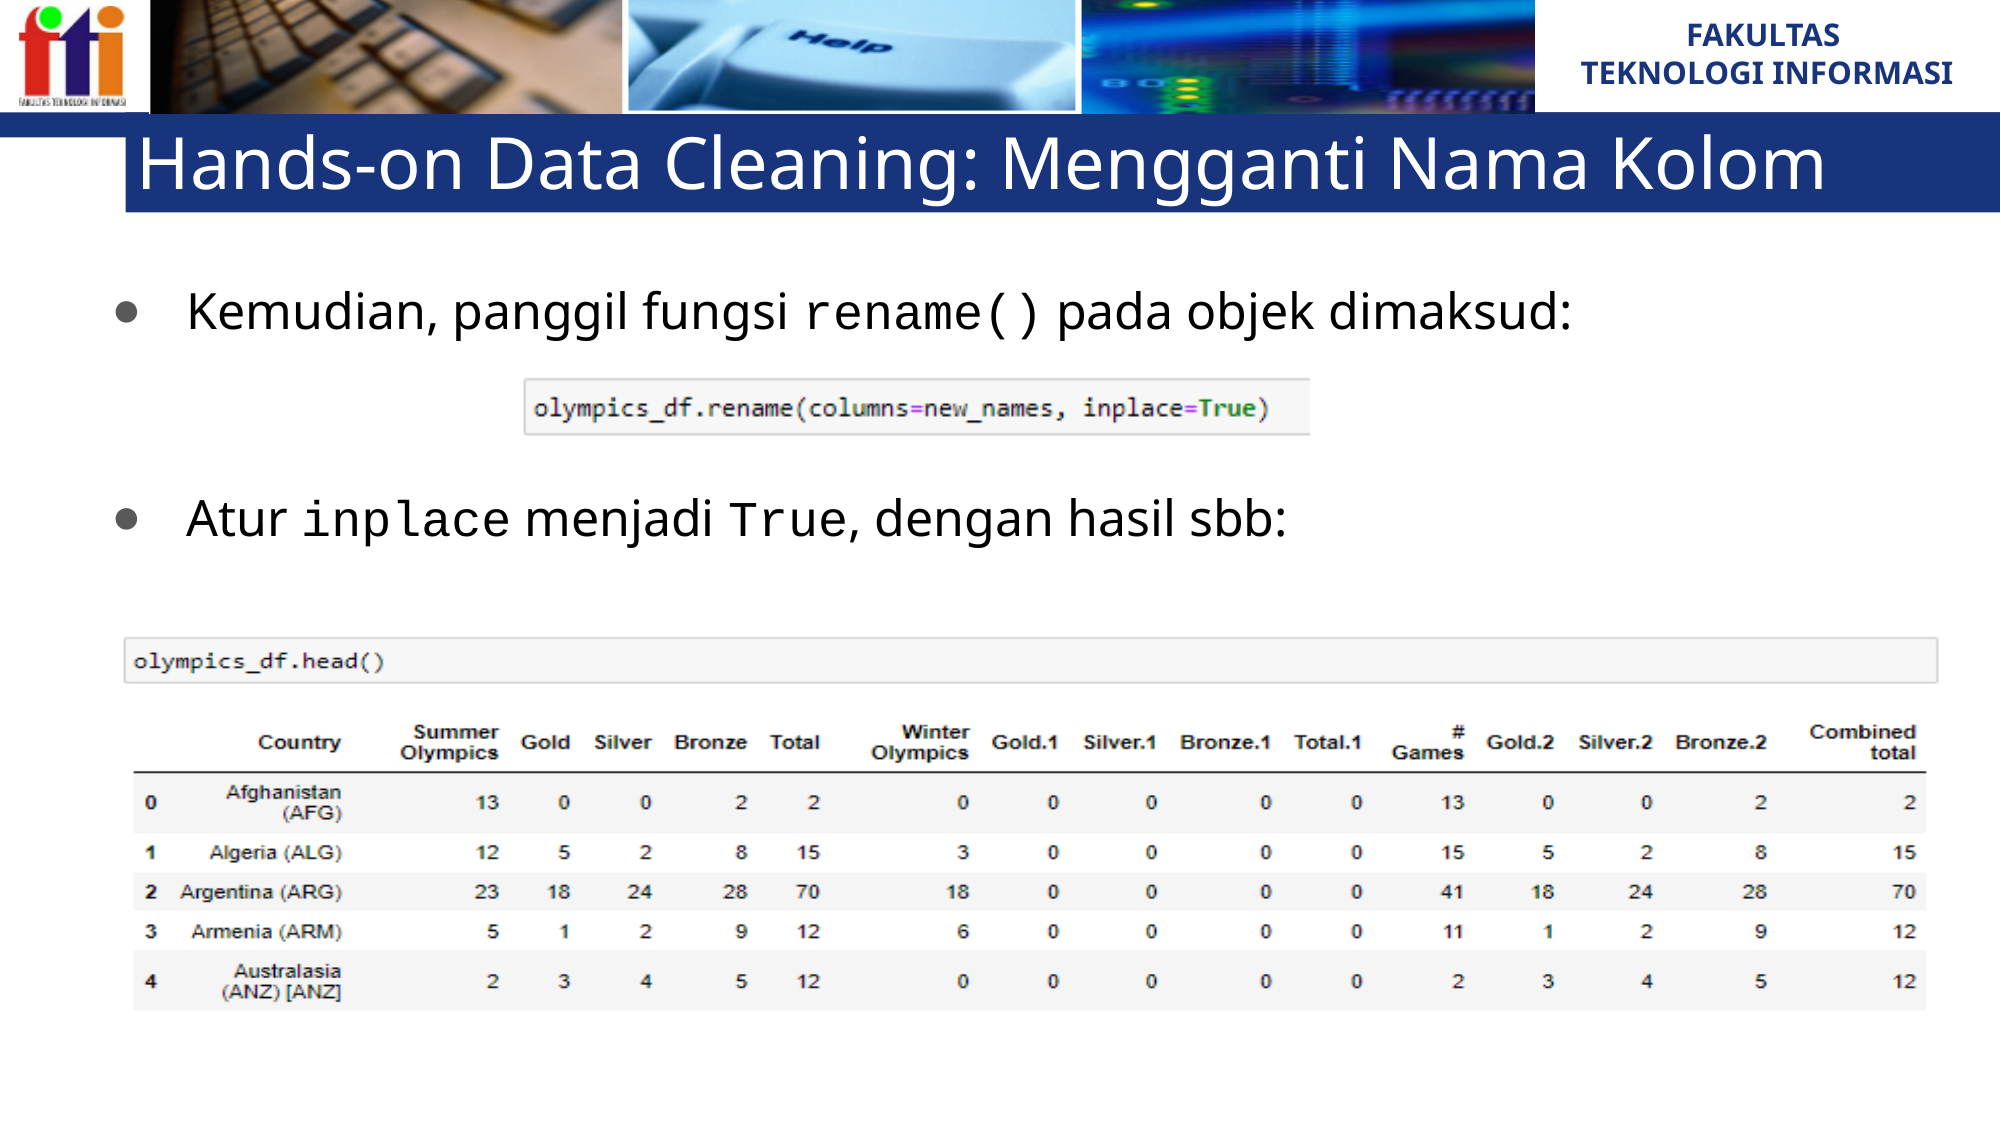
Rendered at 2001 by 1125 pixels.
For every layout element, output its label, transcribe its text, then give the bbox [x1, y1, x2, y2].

picture [19, 6, 126, 106]
text_box Kemudian, panggil fungsi rename() pada objek dimaksud: Atur inplace menjadi True, dengan hasil sbb: [66, 250, 1930, 998]
picture [116, 622, 1947, 1028]
picture [149, 0, 1535, 97]
picture [519, 366, 1310, 455]
text_box Hands-on Data Cleaning: Mengganti Nama Kolom [116, 97, 1932, 223]
